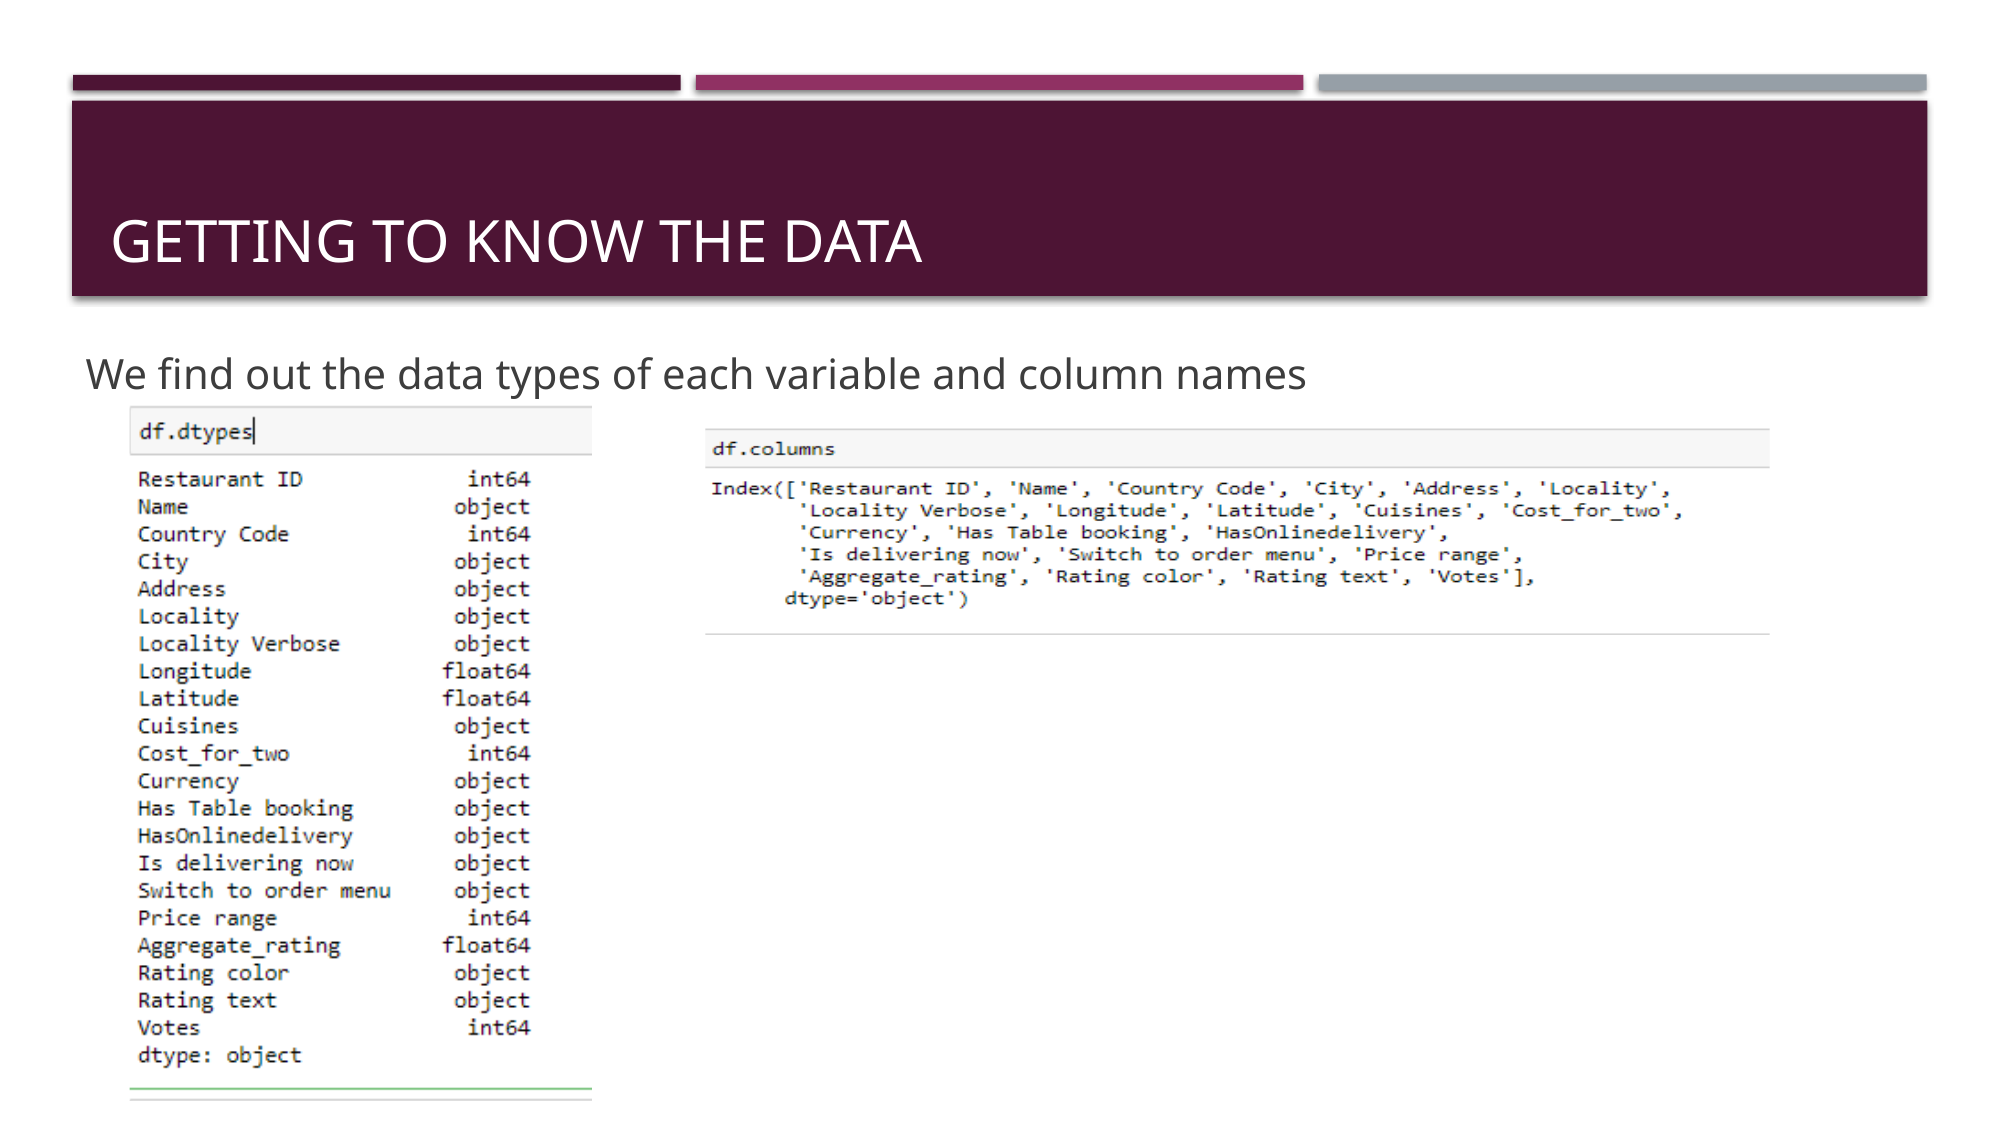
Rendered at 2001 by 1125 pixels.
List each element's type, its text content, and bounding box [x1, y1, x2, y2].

text_box We find out the data types of each variable and column names [70, 340, 1940, 406]
picture [129, 404, 593, 1102]
title Getting to know the data [95, 115, 1905, 282]
picture [704, 428, 1771, 635]
